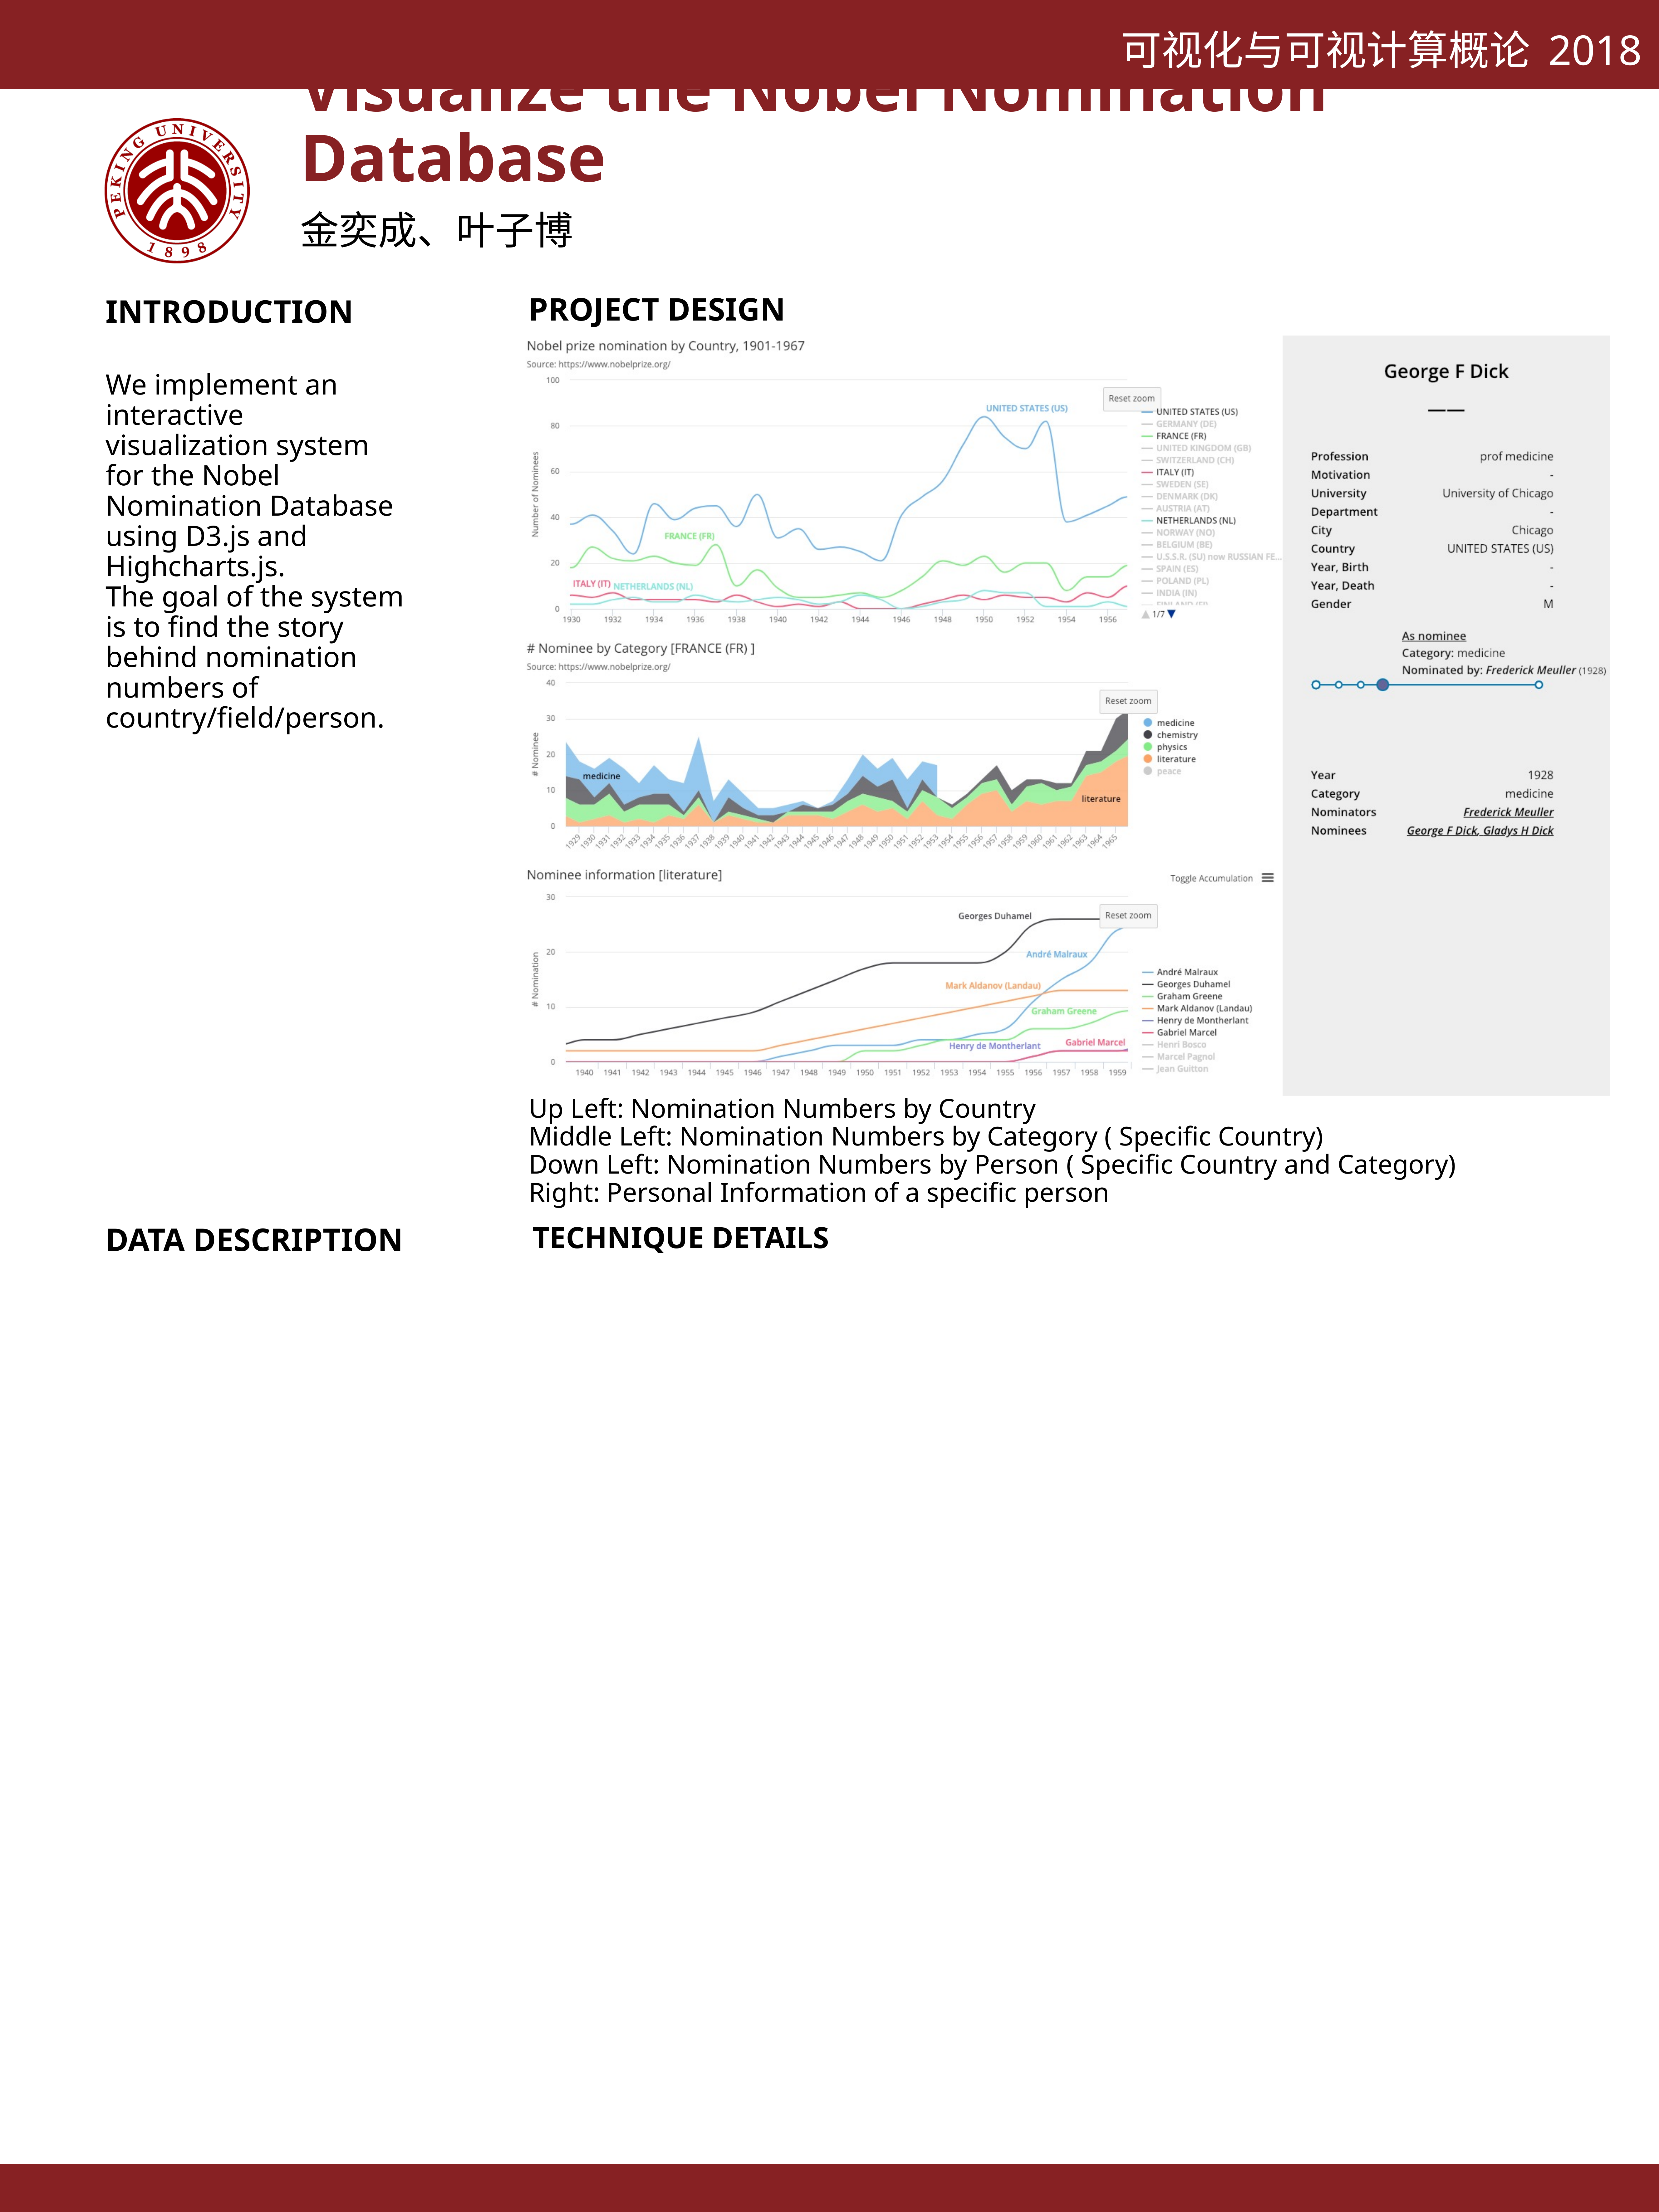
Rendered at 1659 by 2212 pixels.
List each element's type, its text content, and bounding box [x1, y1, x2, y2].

text_box [0, 2164, 1659, 2212]
picture [524, 336, 1612, 1102]
text_box 金奕成、叶子博 [295, 181, 953, 255]
text_box 可视化与可视计算概论 2018 [1116, 0, 1659, 76]
title Visualize the Nobel Nomination Database [295, 124, 1612, 198]
text_box DATA DESCRIPTION [101, 1215, 411, 1260]
picture [105, 118, 250, 263]
text_box PROJECT DESIGN [524, 285, 834, 330]
text_box We implement an interactive visualization system for the Nobel Nomination Database using D3.js and Highcharts.js. The goal of the system is to find the story behind nomination numbers of country/field/person. [101, 353, 411, 736]
text_box Up Left: Nomination Numbers by Country Middle Left: Nomination Numbers by Category ( Specific Country) Down Left: Nomination Numbers by Person ( Specific Country and Category) Right: Personal Information of a specific person [524, 1075, 1659, 1210]
text_box TECHNIQUE DETAILS [528, 1212, 837, 1257]
text_box [0, 0, 1659, 89]
text_box INTRODUCTION [101, 287, 411, 332]
